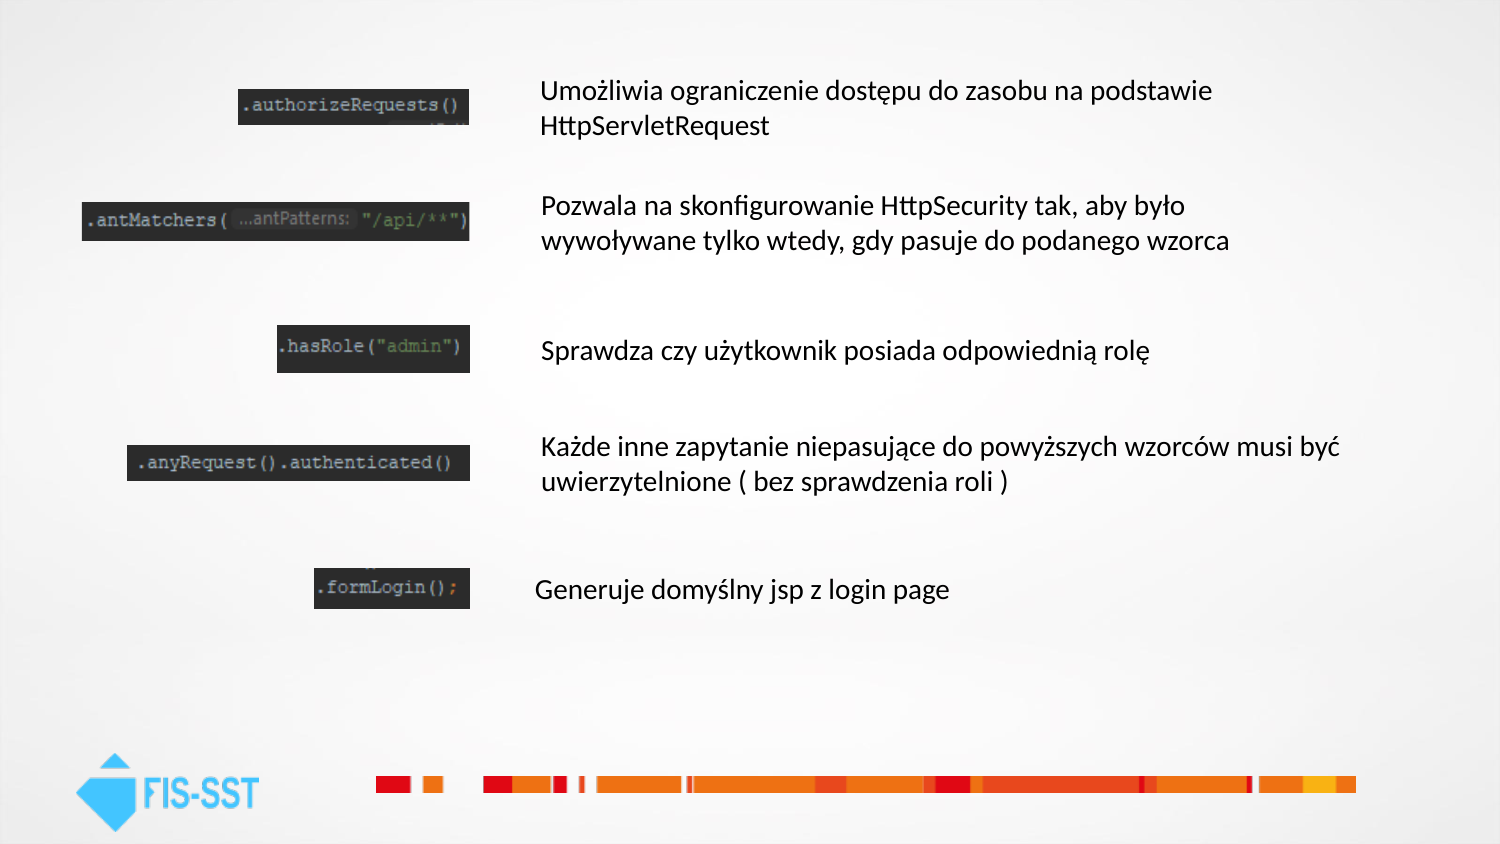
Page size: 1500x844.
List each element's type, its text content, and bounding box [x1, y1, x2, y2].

text_box Każde inne zapytanie niepasujące do powyższych wzorców musi być uwierzytelnione ( bez sprawdzenia roli ) [526, 412, 1372, 513]
text_box Sprawdza czy użytkownik posiada odpowiednią rolę [526, 316, 1372, 382]
text_box Generuje domyślny jsp z login page [520, 555, 1372, 621]
text_box Pozwala na skonfigurowanie HttpSecurity tak, aby było wywoływane tylko wtedy, gdy pasuje do podanego wzorca [526, 171, 1354, 271]
picture [0, 0, 1500, 844]
text_box Umożliwia ograniczenie dostępu do zasobu na podstawie HttpServletRequest [525, 56, 1353, 157]
